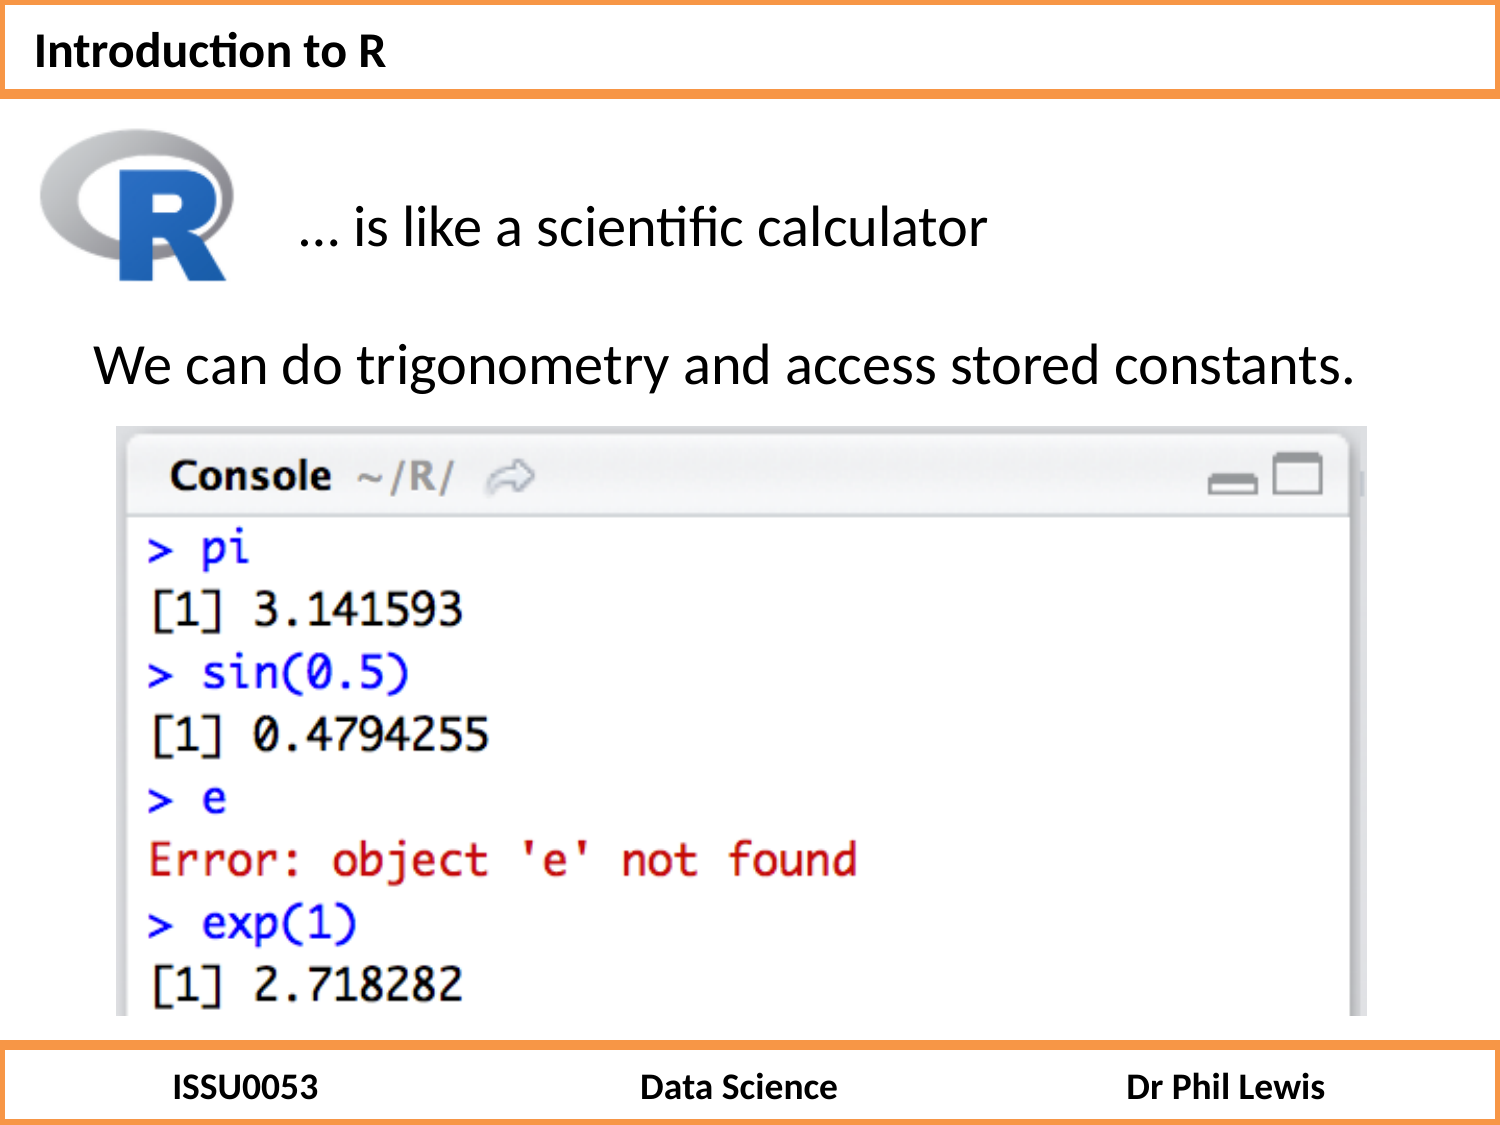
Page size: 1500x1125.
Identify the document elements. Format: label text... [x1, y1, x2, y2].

text_box Introduction to R [0, 0, 1500, 96]
text_box ISSU0053 Data Science Dr Phil Lewis [0, 1043, 1500, 1125]
text_box We can do trigonometry and access stored constants. [79, 319, 1372, 474]
picture [0, 94, 276, 293]
picture [116, 425, 1367, 1017]
text_box … is like a scientific calculator [284, 180, 1005, 265]
